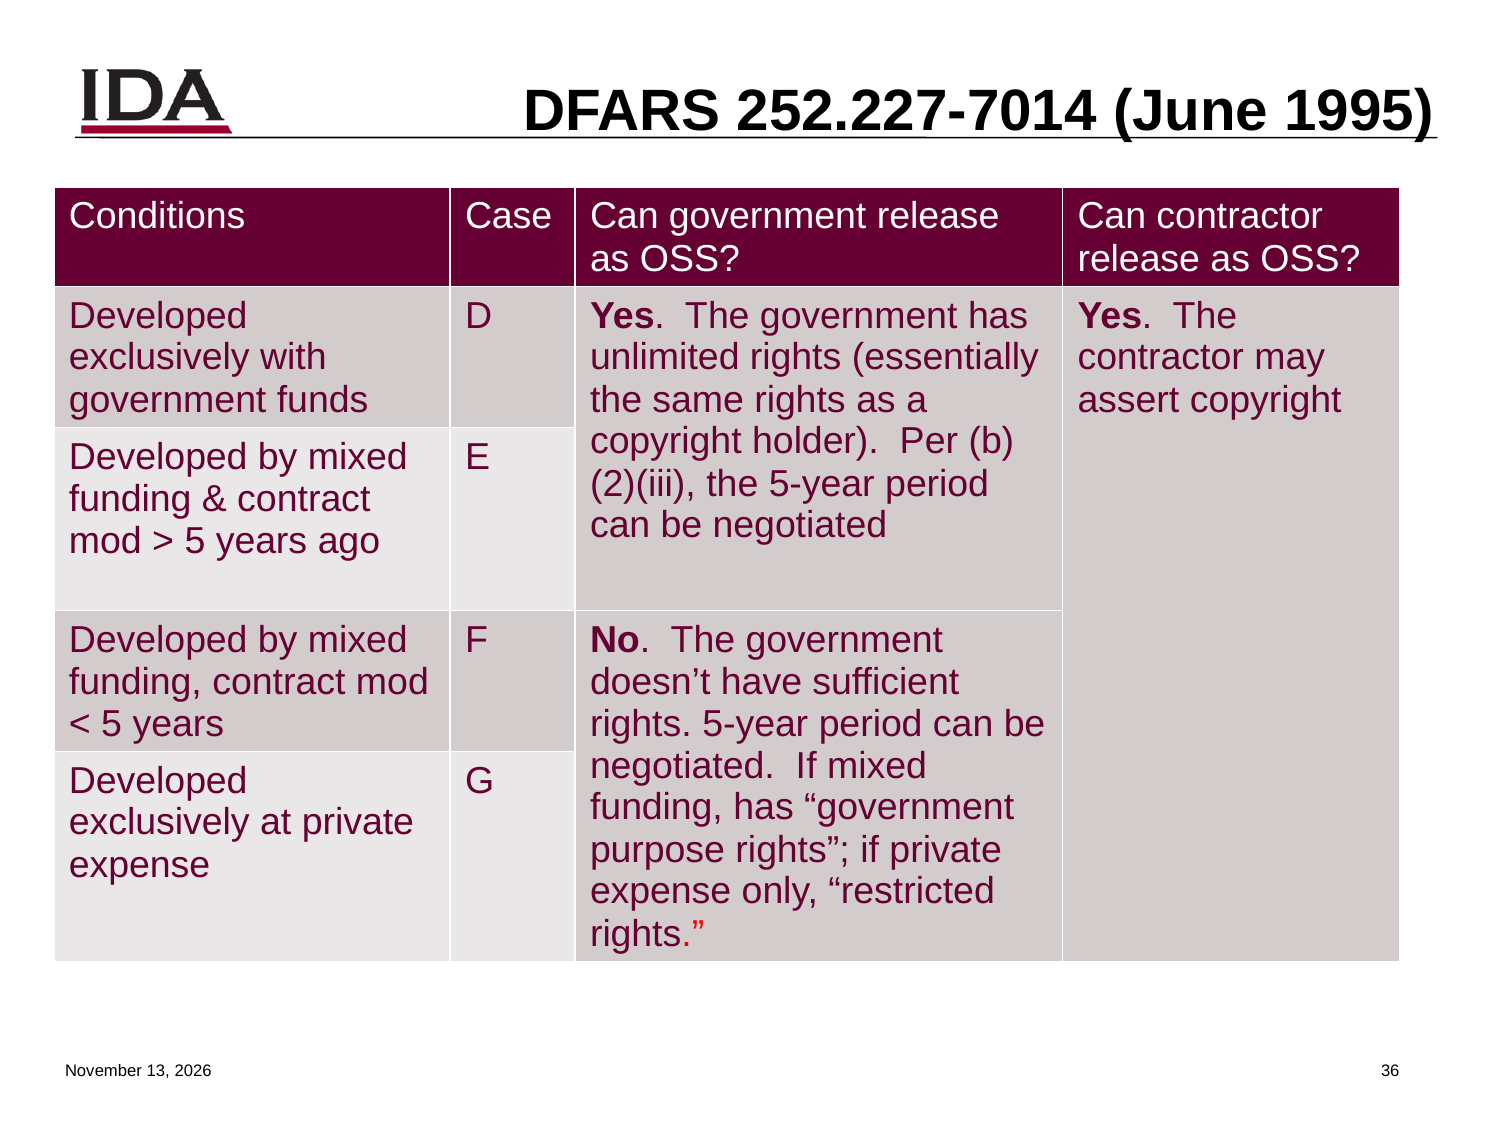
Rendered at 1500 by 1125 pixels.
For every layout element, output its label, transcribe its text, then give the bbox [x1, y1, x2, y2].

table_header Can contractor release as OSS? [1063, 188, 1399, 286]
table_cell Yes. The government has unlimited rights (essentially the same rights as a copyright holder). Per (b)(2)(iii), the 5-year period can be negotiated [576, 287, 1062, 610]
table_cell G [451, 752, 574, 961]
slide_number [49, 1012, 363, 1088]
table_cell Yes. The contractor may assert copyright [1063, 287, 1399, 961]
table_cell F [451, 611, 574, 751]
table_header Conditions [55, 188, 449, 286]
table_header Case [451, 188, 574, 286]
picture [77, 65, 233, 138]
table_header Can government release as OSS? [576, 188, 1062, 286]
title DFARS 252.227-7014 (June 1995) [424, 64, 1451, 151]
table_cell Developed by mixed funding & contract mod > 5 years ago [55, 428, 449, 610]
table_cell E [451, 428, 574, 610]
table_cell No. The government doesn’t have sufficient rights. 5-year period can be negotiated. If mixed funding, has “government purpose rights”; if private expense only, “restricted rights.” [576, 611, 1062, 961]
table_cell Developed exclusively with government funds [55, 287, 449, 427]
slide_number 35 [1101, 1012, 1415, 1088]
table_cell Developed exclusively at private expense [55, 752, 449, 961]
table_cell D [451, 287, 574, 427]
table_cell Developed by mixed funding, contract mod < 5 years [55, 611, 449, 751]
